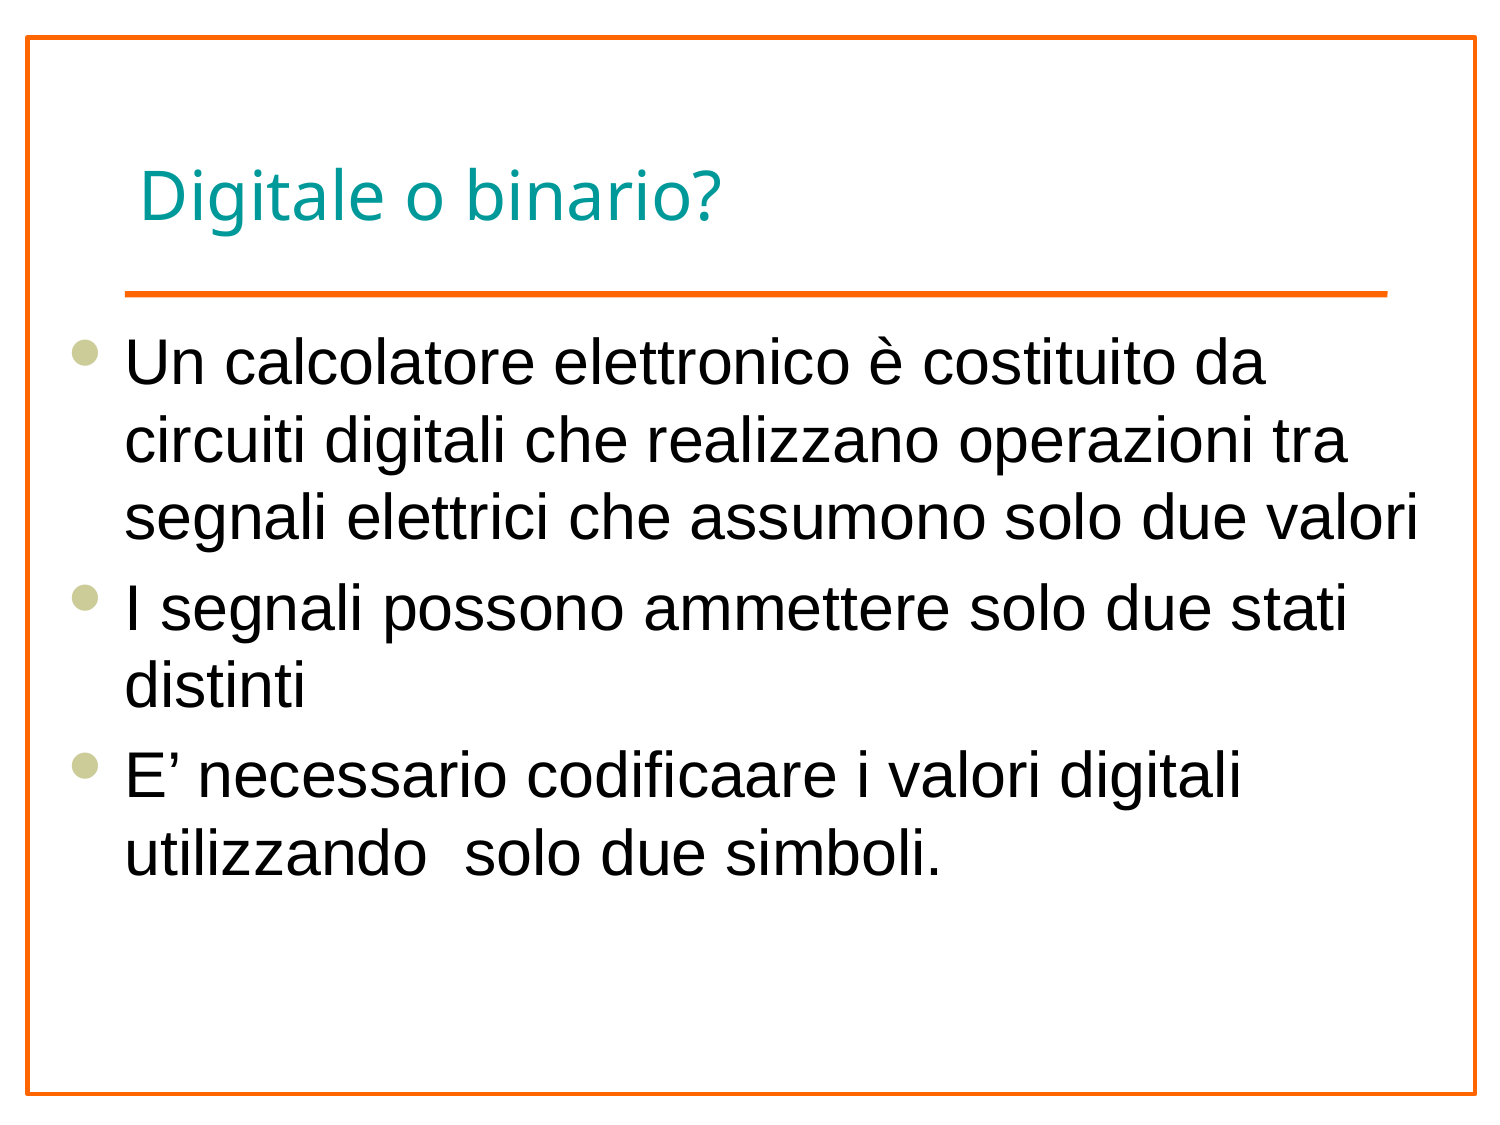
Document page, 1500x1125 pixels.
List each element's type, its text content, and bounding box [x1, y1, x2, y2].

list Un calcolatore elettronico è costituito da circuiti digitali che realizzano operazioni tra segnali elettrici che assumono solo due valori I segnali possono ammettere solo due stati distinti E’ necessario codificaare i valori digitali utilizzando solo due simboli. [53, 312, 1447, 1071]
title Digitale o binario? [123, 54, 1387, 243]
